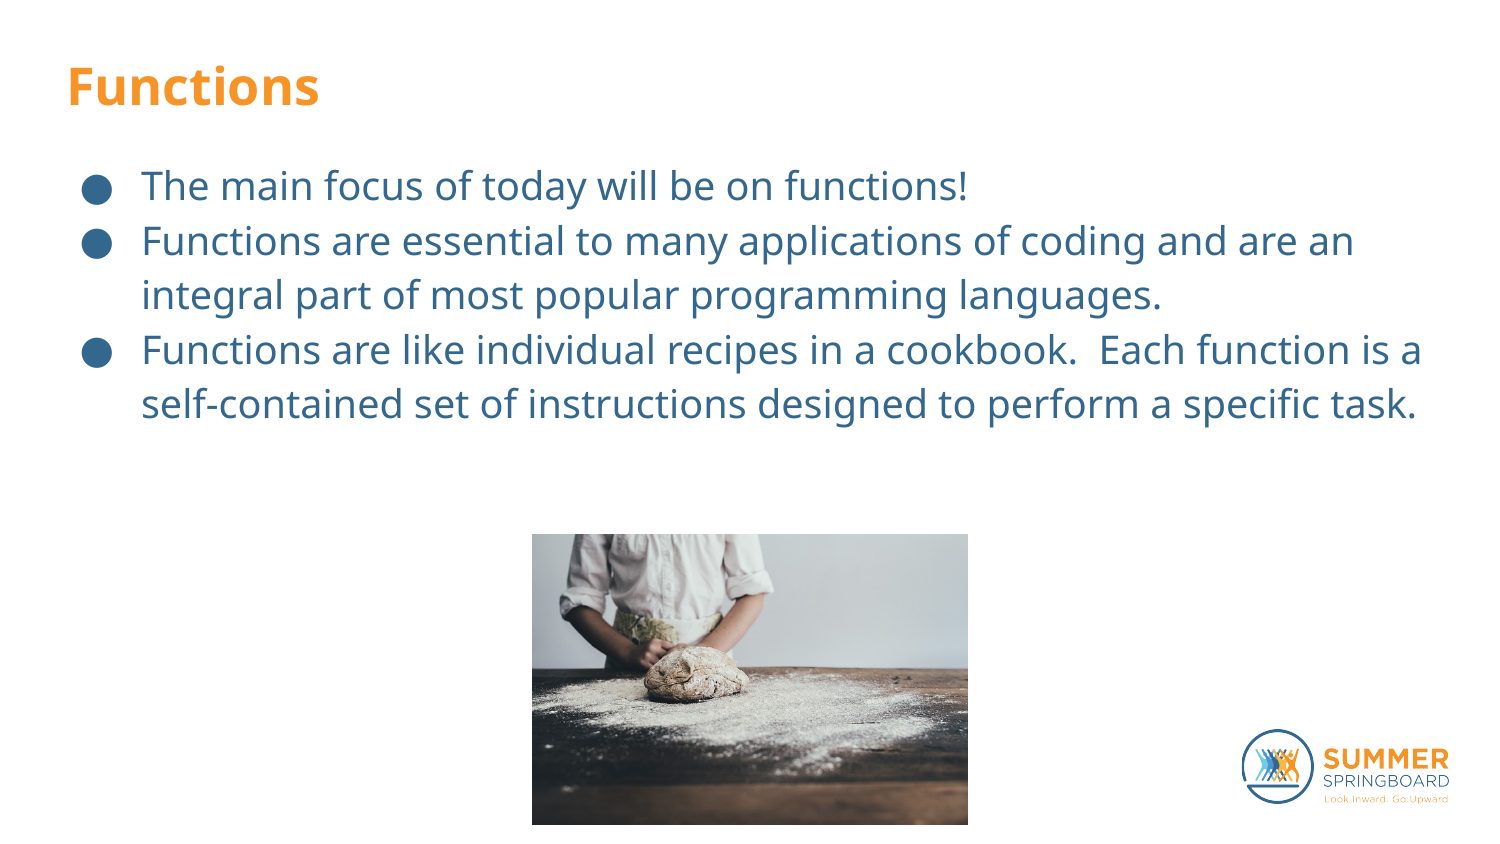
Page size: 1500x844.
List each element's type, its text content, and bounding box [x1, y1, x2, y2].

title Functions [51, 26, 1449, 139]
picture [1241, 729, 1449, 804]
picture [531, 534, 969, 825]
list The main focus of today will be on functions! Functions are essential to many applications of coding and are an integral part of most popular programming languages. Functions are like individual recipes in a cookbook. Each function is a self-contained set of instructions designed to perform a specific task. [51, 139, 1449, 714]
